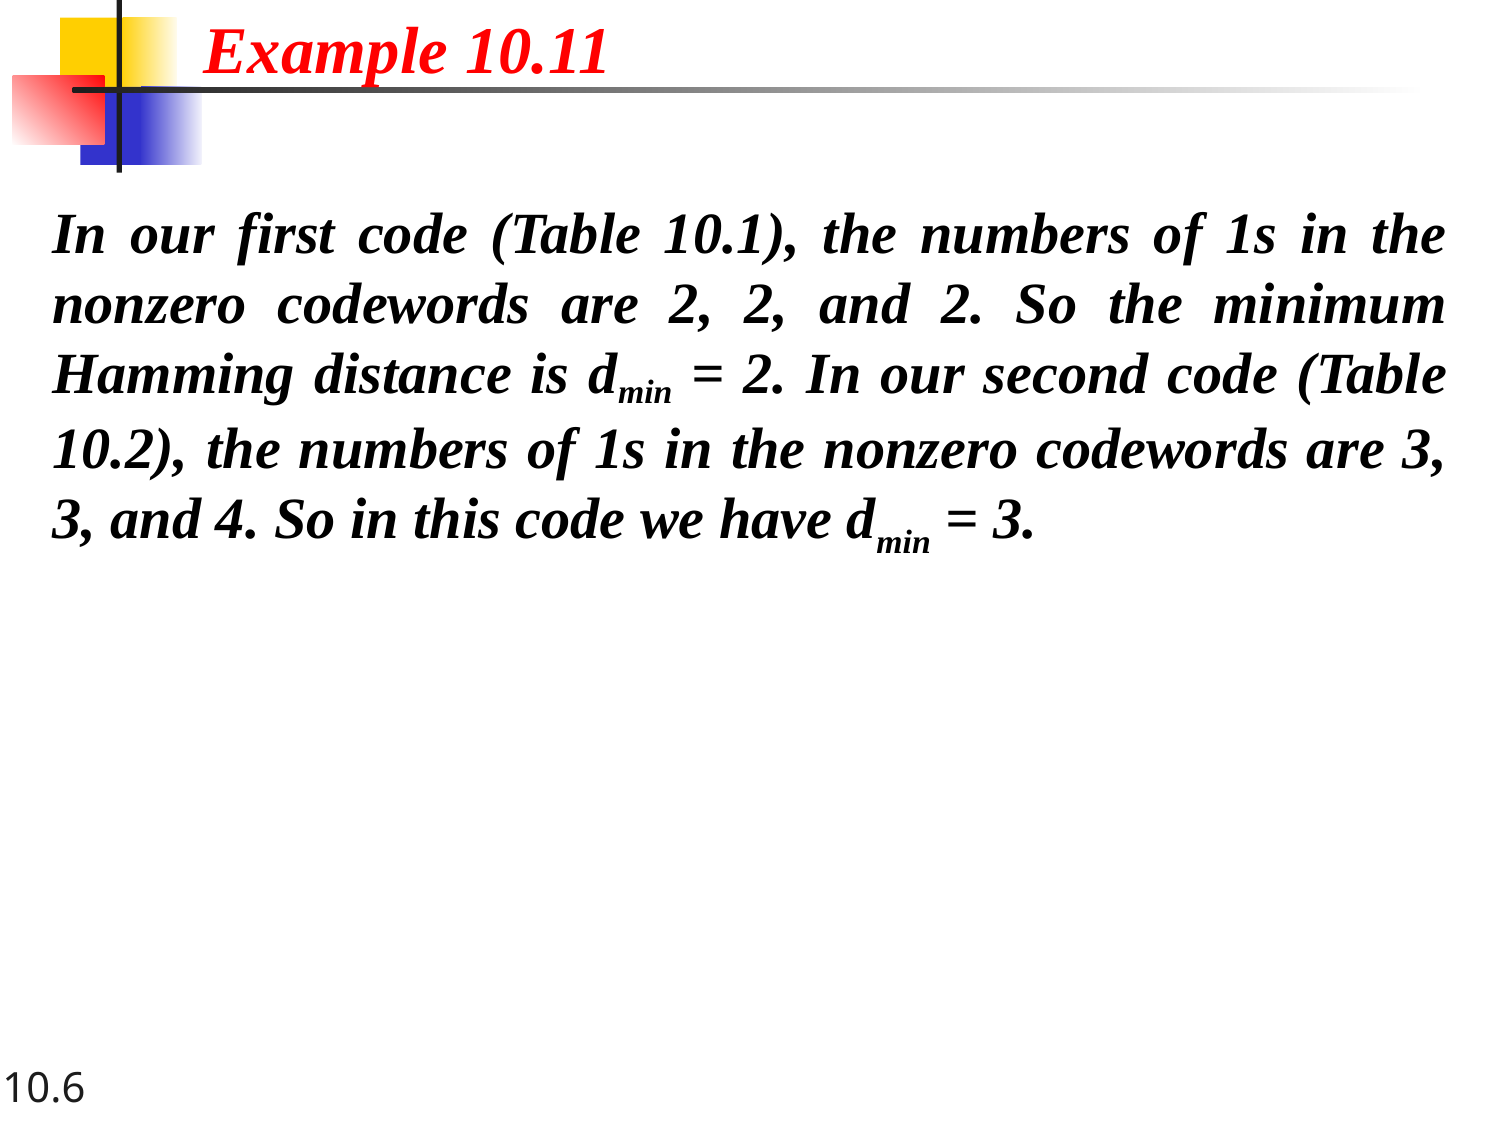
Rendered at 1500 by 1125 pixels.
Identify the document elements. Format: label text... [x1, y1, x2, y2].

text_box [122, 93, 141, 165]
text_box [116, 0, 122, 87]
text_box [72, 87, 188, 93]
text_box [12, 75, 105, 145]
text_box [122, 17, 177, 86]
text_box In our first code (Table 10.1), the numbers of 1s in the nonzero codewords are 2, 2, and 2. So the minimum Hamming distance is dmin = 2. In our second code (Table 10.2), the numbers of 1s in the nonzero codewords are 3, 3, and 4. So in this code we have dmin = 3. [37, 187, 1463, 568]
text_box [628, 87, 1423, 93]
text_box [60, 17, 116, 86]
text_box [116, 93, 122, 173]
slide_number 10.6 [0, 1050, 300, 1125]
text_box Example 10.11 [188, 0, 628, 95]
text_box [80, 93, 116, 165]
text_box [141, 93, 202, 165]
